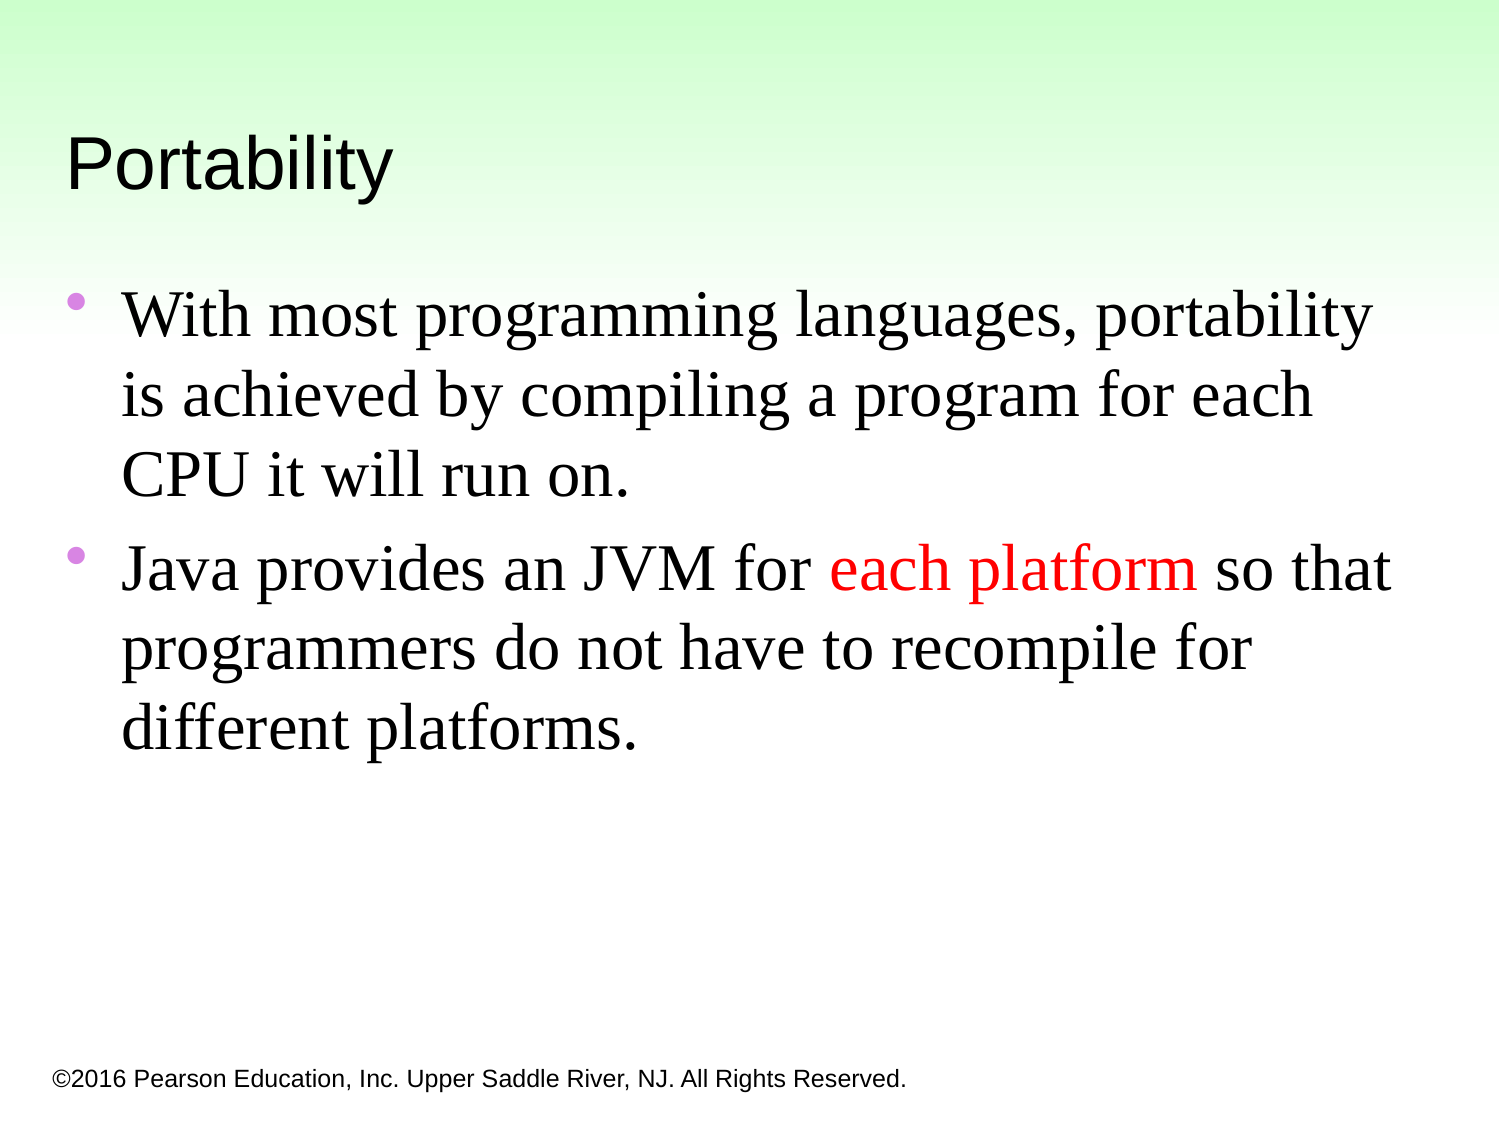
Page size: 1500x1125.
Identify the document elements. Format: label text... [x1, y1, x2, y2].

list With most programming languages, portability is achieved by compiling a program for each CPU it will run on. Java provides an JVM for each platform so that programmers do not have to recompile for different platforms. [49, 262, 1411, 1013]
title Portability [49, 49, 1463, 213]
